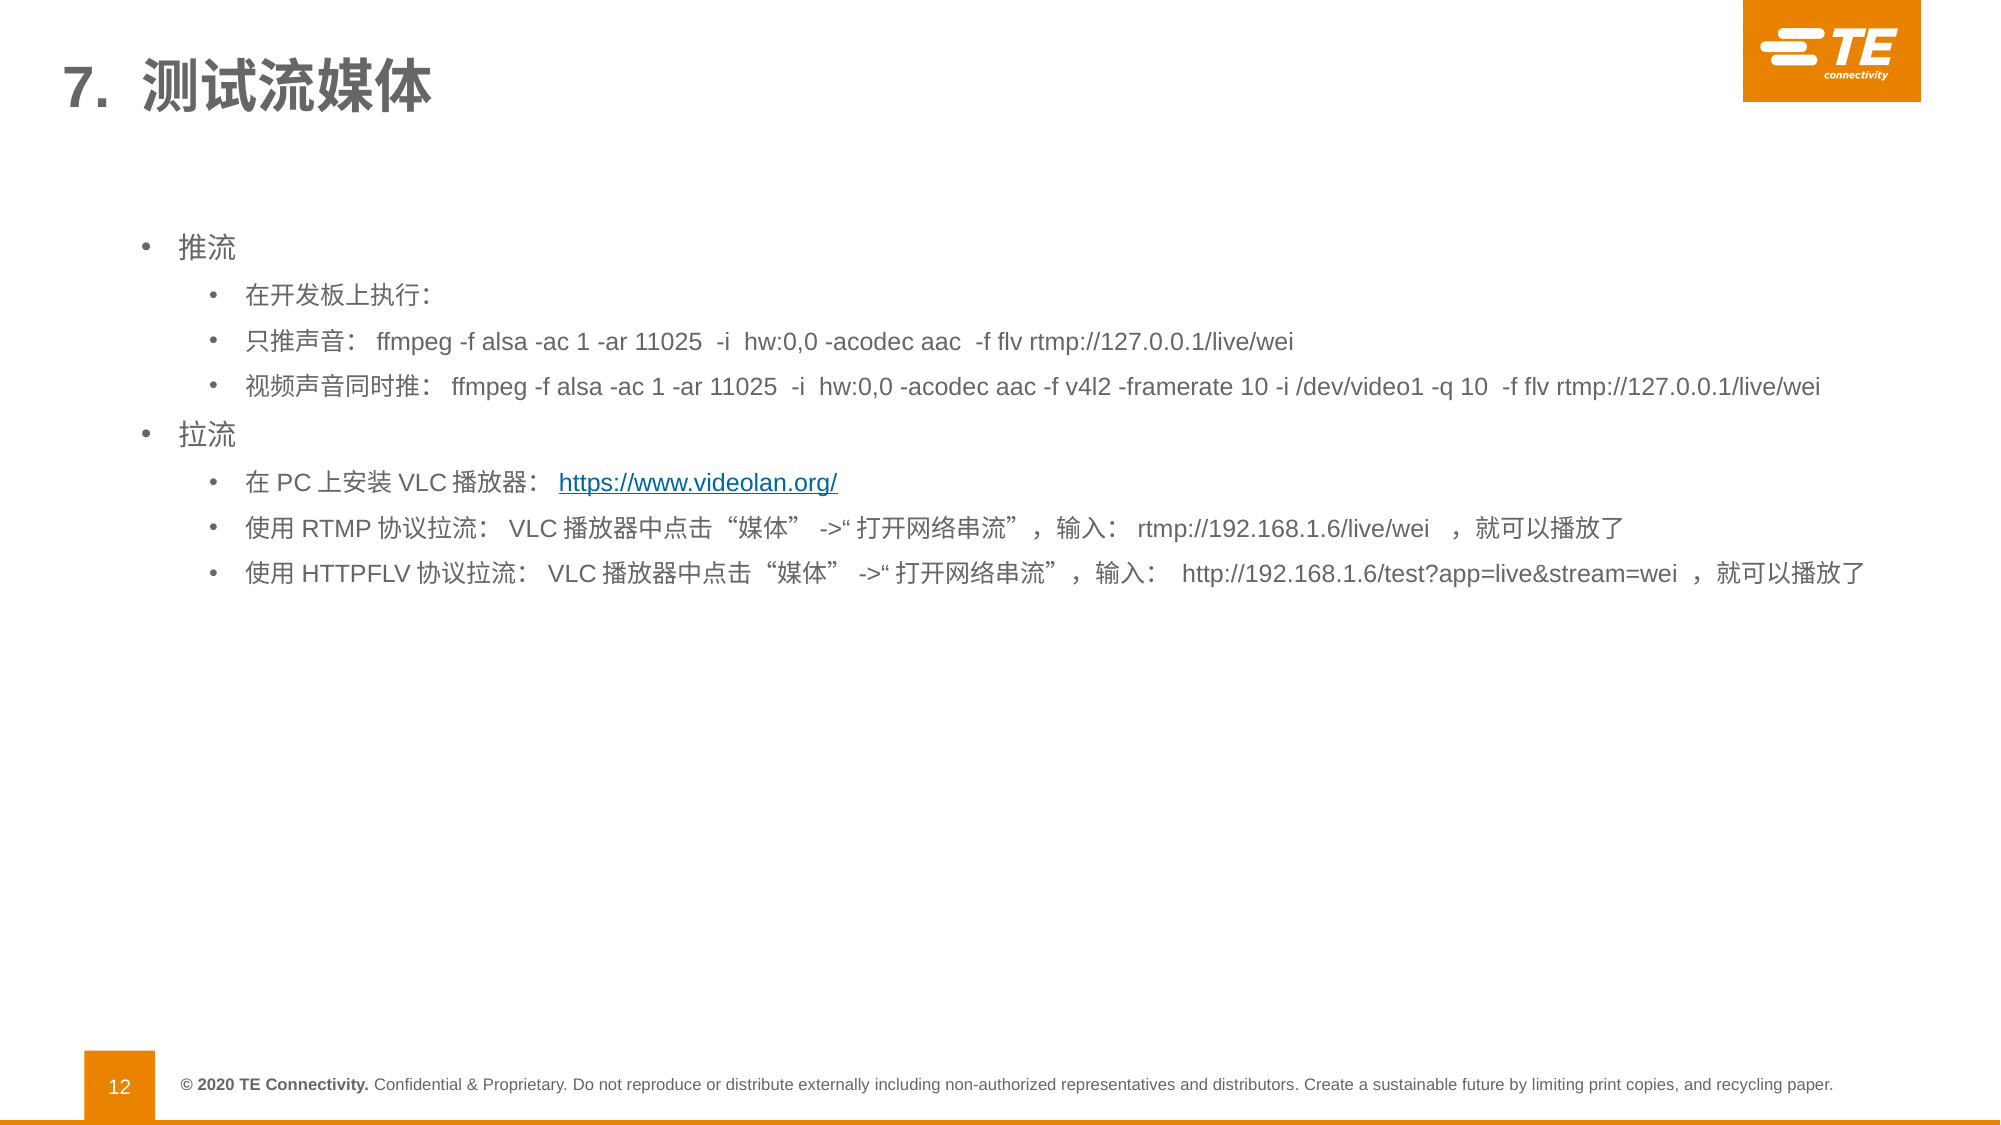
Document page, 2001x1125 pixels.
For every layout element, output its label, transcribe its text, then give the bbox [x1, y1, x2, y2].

picture [1743, 0, 1921, 102]
text_box 推流 在开发板上执行： 只推声音：ffmpeg -f alsa -ac 1 -ar 11025 -i hw:0,0 -acodec aac -f flv rtmp://127.0.0.1/live/wei 视频声音同时推：ffmpeg -f alsa -ac 1 -ar 11025 -i hw:0,0 -acodec aac -f v4l2 -framerate 10 -i /dev/video1 -q 10 -f flv rtmp://127.0.0.1/live/wei 拉流 在PC上安装VLC播放器：https://www.videolan.org/ 使用RTMP协议拉流：VLC播放器中点击“媒体”->“打开网络串流”，输入：rtmp://192.168.1.6/live/wei ，就可以播放了 使用HTTPFLV协议拉流：VLC播放器中点击“媒体”->“打开网络串流”，输入： http://192.168.1.6/test?app=live&stream=wei ，就可以播放了 [103, 225, 1935, 824]
title 7. 测试流媒体 [62, 48, 1675, 124]
slide_number 12 [84, 1050, 155, 1121]
